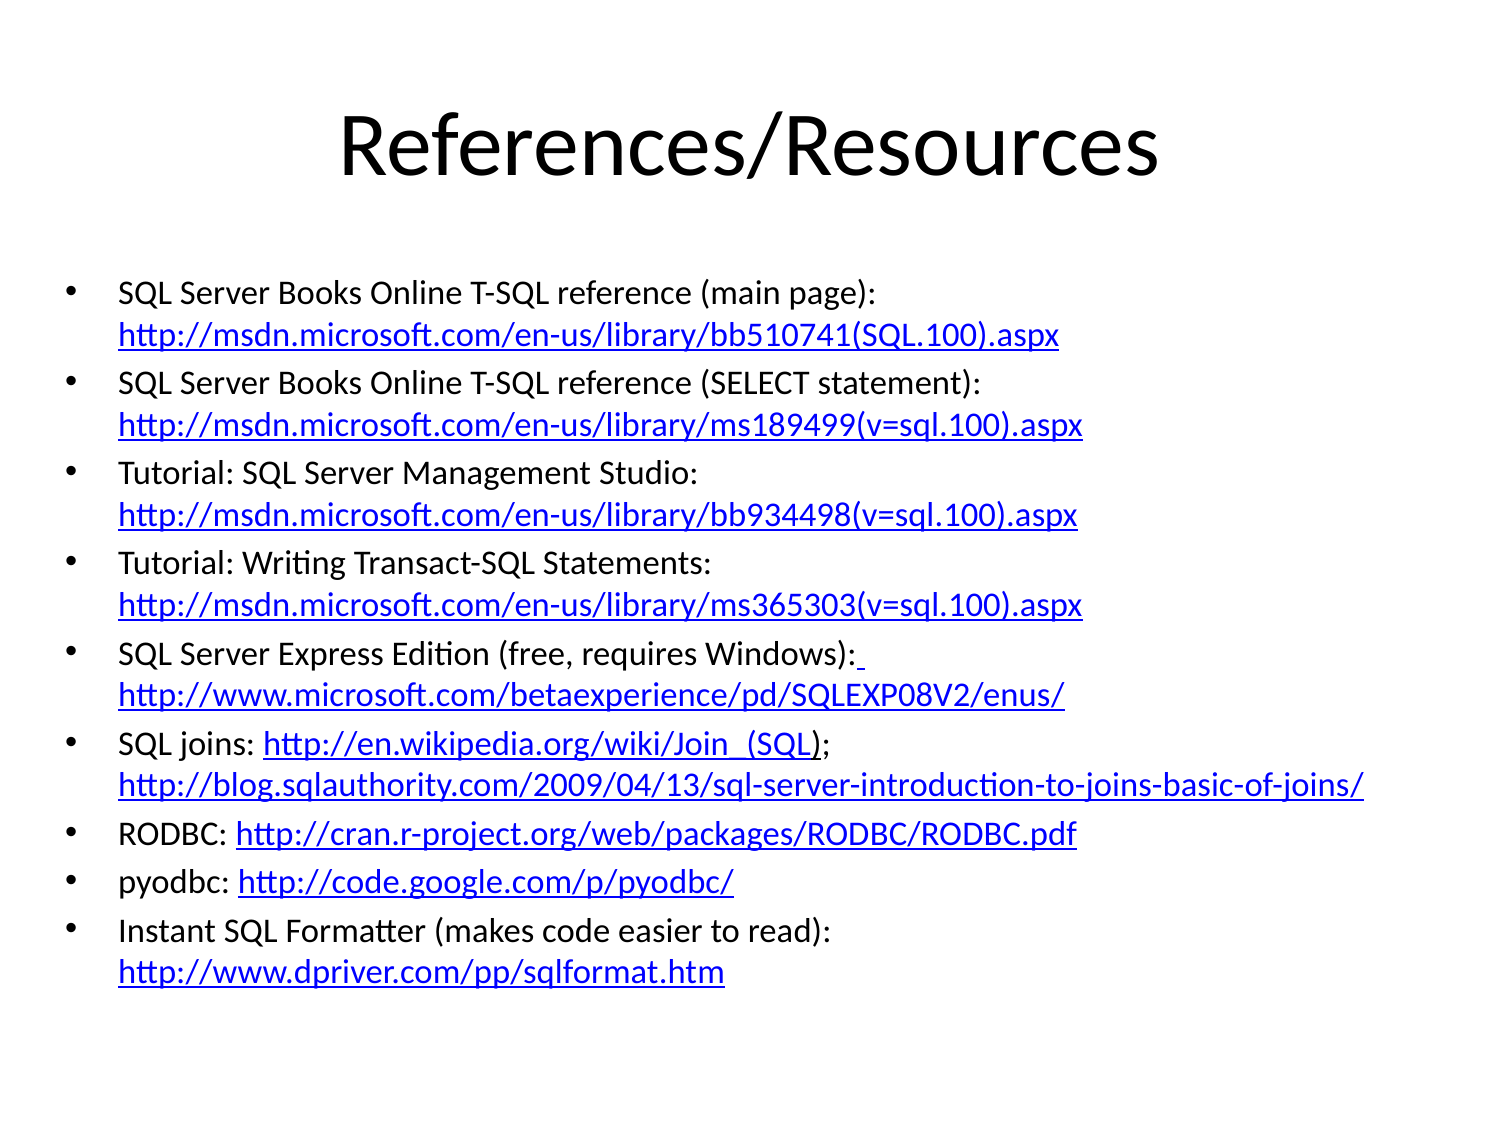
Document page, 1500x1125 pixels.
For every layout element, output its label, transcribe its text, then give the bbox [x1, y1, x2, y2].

title References/Resources [75, 45, 1425, 233]
list SQL Server Books Online T-SQL reference (main page): http://msdn.microsoft.com/en-us/library/bb510741(SQL.100).aspx SQL Server Books Online T-SQL reference (SELECT statement): http://msdn.microsoft.com/en-us/library/ms189499(v=sql.100).aspx Tutorial: SQL Server Management Studio: http://msdn.microsoft.com/en-us/library/bb934498(v=sql.100).aspx Tutorial: Writing Transact-SQL Statements: http://msdn.microsoft.com/en-us/library/ms365303(v=sql.100).aspx SQL Server Express Edition (free, requires Windows): http://www.microsoft.com/betaexperience/pd/SQLEXP08V2/enus/ SQL joins: http://en.wikipedia.org/wiki/Join_(SQL); http://blog.sqlauthority.com/2009/04/13/sql-server-introduction-to-joins-basic-of-joins/ RODBC: http://cran.r-project.org/web/packages/RODBC/RODBC.pdf pyodbc: http://code.google.com/p/pyodbc/ Instant SQL Formatter (makes code easier to read): http://www.dpriver.com/pp/sqlformat.htm [50, 262, 1450, 1005]
